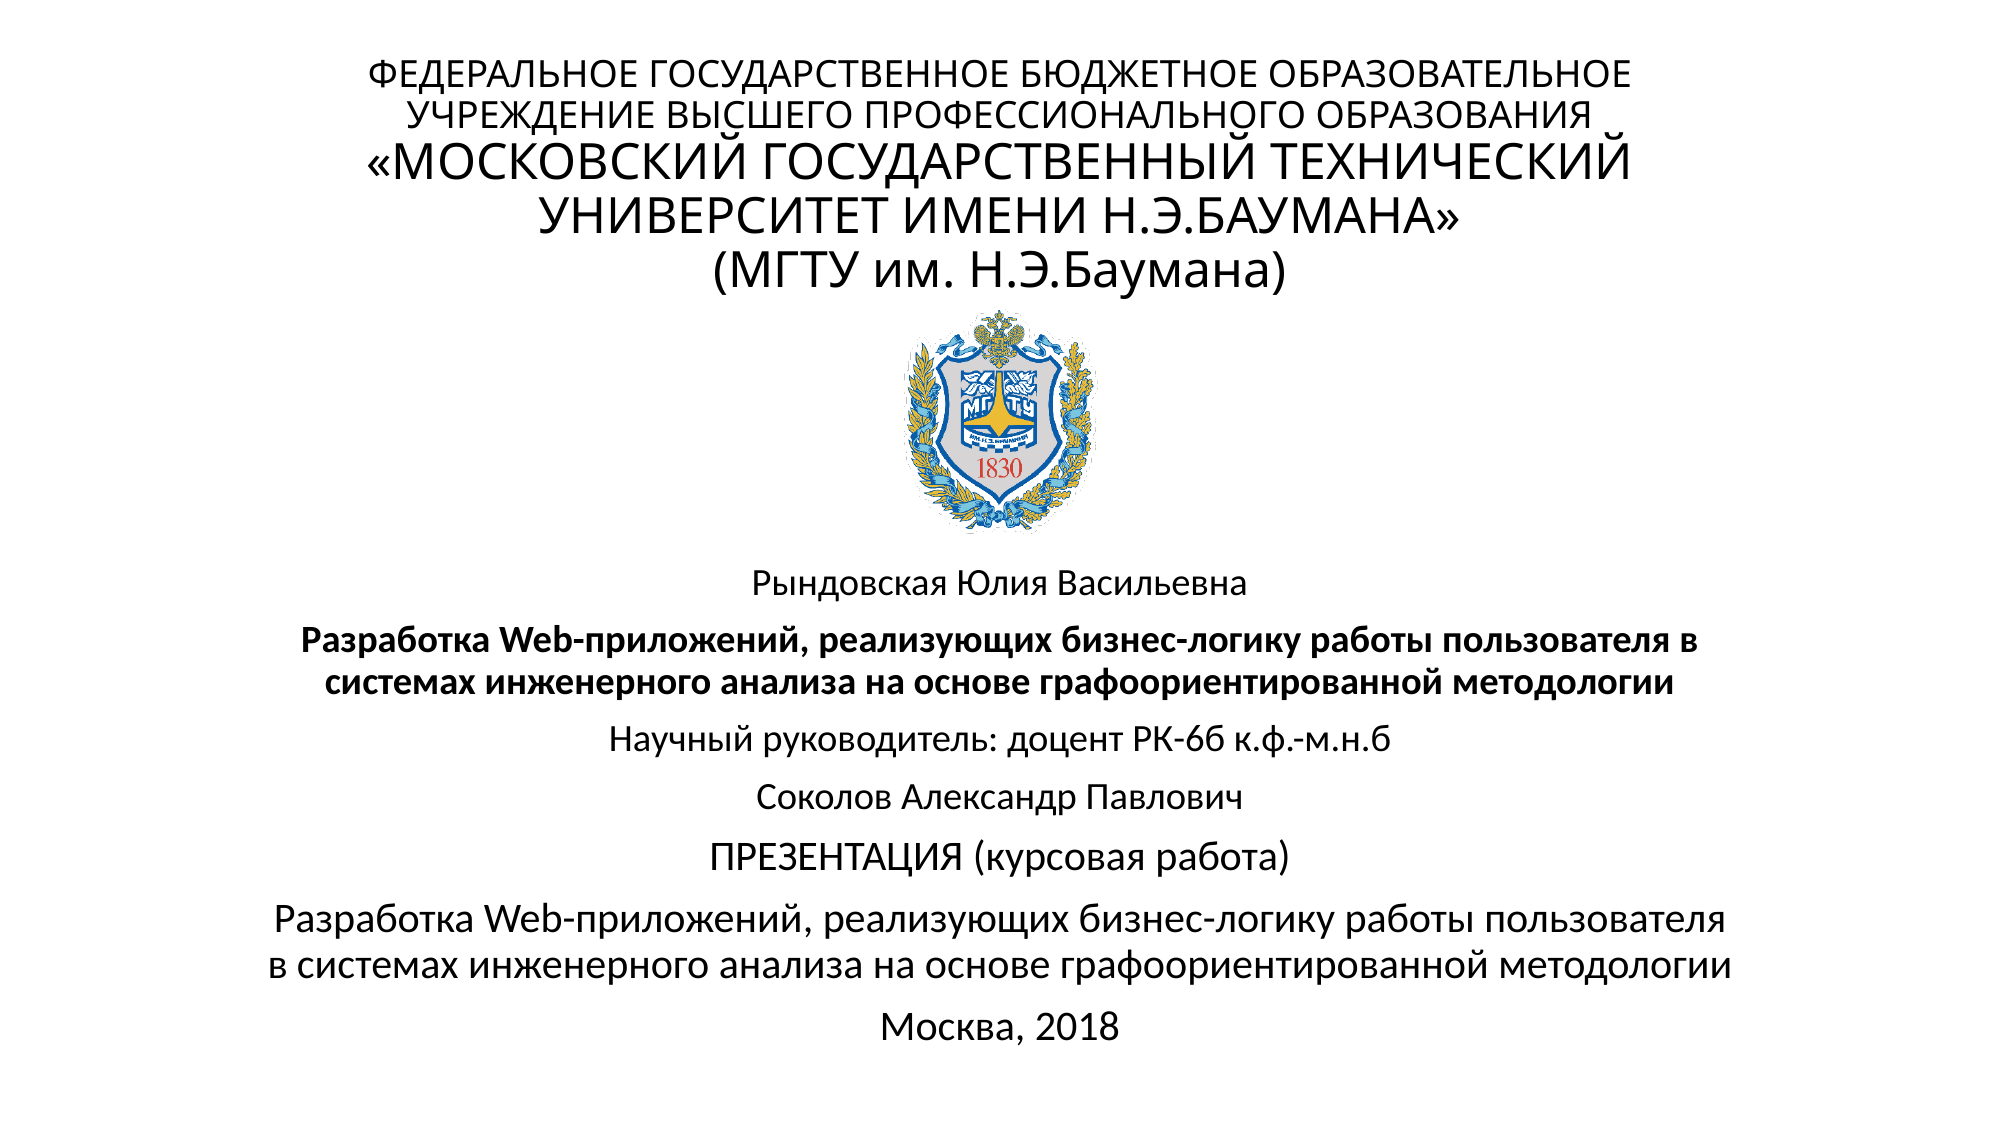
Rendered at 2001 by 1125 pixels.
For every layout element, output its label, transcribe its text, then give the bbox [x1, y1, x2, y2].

picture [902, 305, 1098, 534]
title ФЕДЕРАЛЬНОЕ ГОСУДАРСТВЕННОЕ БЮДЖЕТНОЕ ОБРАЗОВАТЕЛЬНОЕ УЧРЕЖДЕНИЕ ВЫСШЕГО ПРОФЕССИОНАЛЬНОГО ОБРАЗОВАНИЯ «МОСКОВСКИЙ ГОСУДАРСТВЕННЫЙ ТЕХНИЧЕСКИЙ УНИВЕРСИТЕТ ИМЕНИ Н.Э.БАУМАНА» (МГТУ им. Н.Э.Баумана) [249, 27, 1750, 306]
text_box ПРЕЗЕНТАЦИЯ (курсовая работа) Разработка Web-приложений, реализующих бизнес-логику работы пользователя в системах инженерного анализа на основе графоориентированной методологии Москва, 2018 [249, 826, 1750, 1098]
subtitle Рындовская Юлия Васильевна Разработка Web-приложений, реализующих бизнес-логику работы пользователя в системах инженерного анализа на основе графоориентированной методологии Научный руководитель: доцент РК-6б к.ф.-м.н.б Соколов Александр Павлович [249, 554, 1750, 826]
